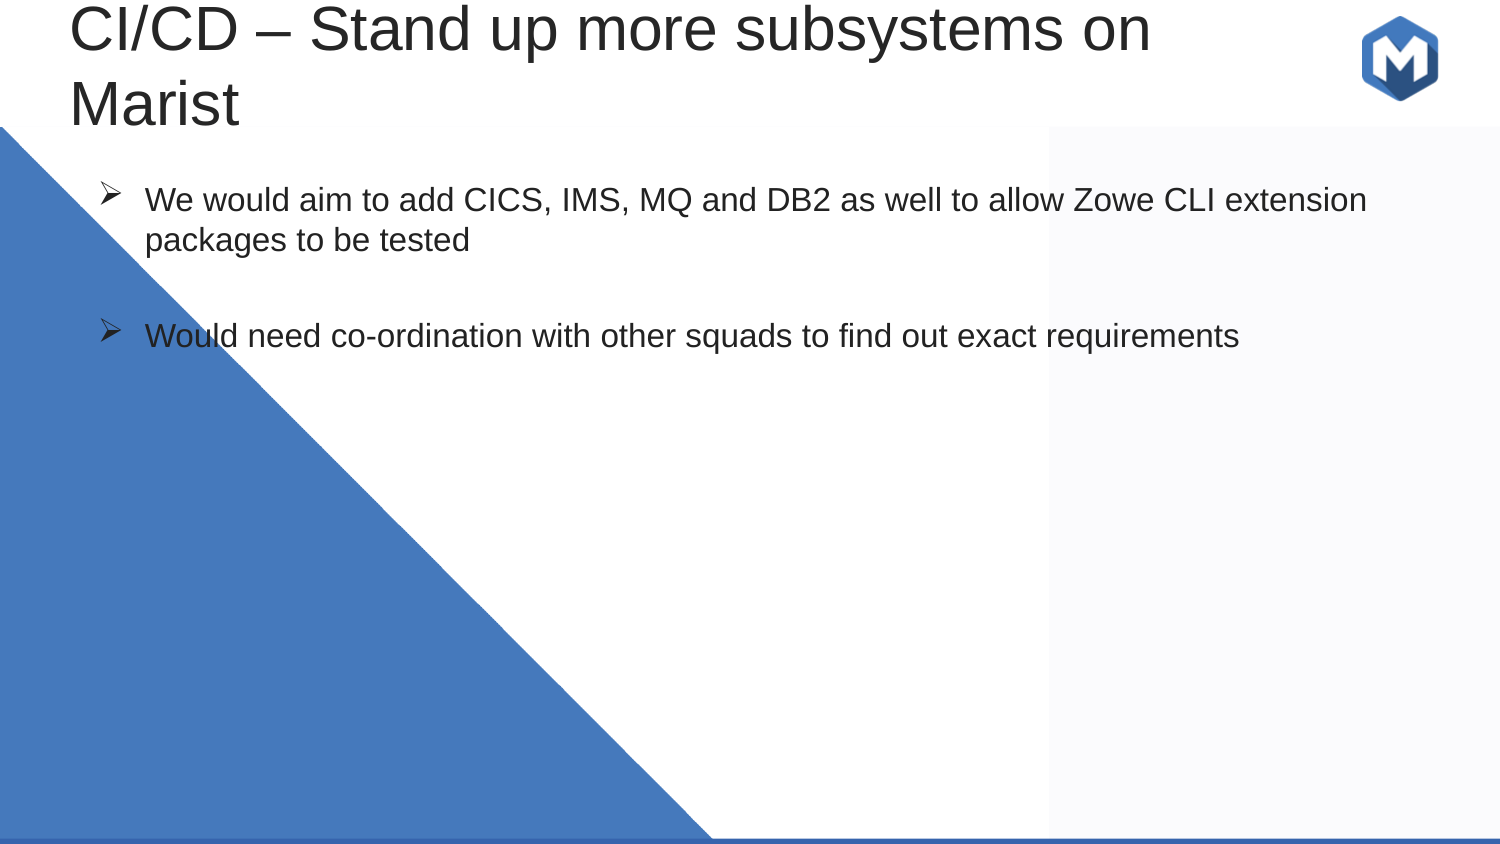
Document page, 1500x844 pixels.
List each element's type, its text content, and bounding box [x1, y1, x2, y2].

text_box We would aim to add CICS, IMS, MQ and DB2 as well to allow Zowe CLI extension packages to be tested Would need co-ordination with other squads to find out exact requirements [66, 162, 1423, 788]
text_box CI/CD – Stand up more subsystems on Marist [54, 26, 1350, 100]
picture [0, 127, 1049, 838]
picture [1362, 16, 1440, 102]
